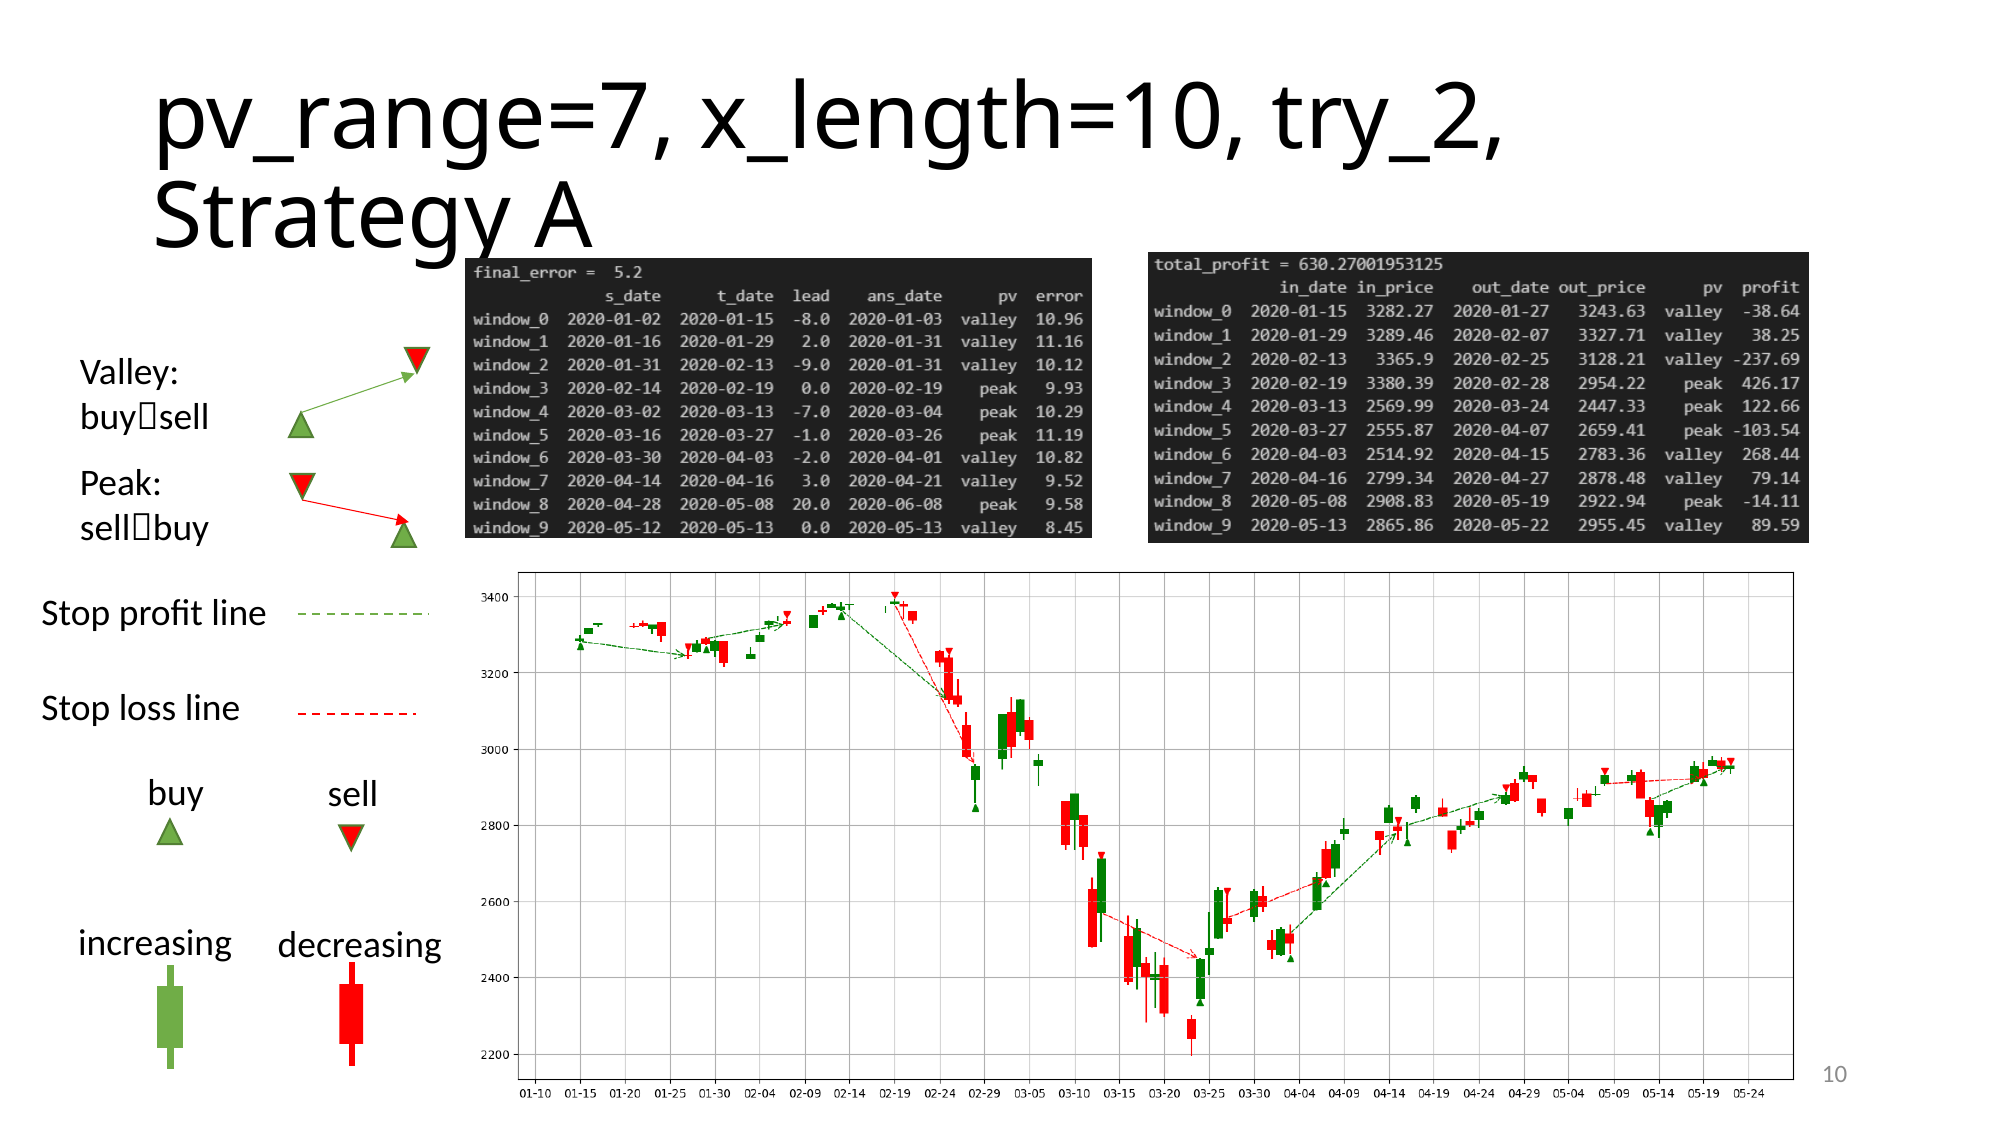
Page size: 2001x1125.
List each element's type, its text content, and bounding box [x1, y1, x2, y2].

text_box Peak: sellbuy [65, 450, 245, 556]
text_box [288, 472, 316, 501]
text_box [390, 524, 418, 548]
text_box increasing [63, 910, 290, 971]
text_box [287, 412, 315, 439]
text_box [157, 965, 182, 1069]
picture [465, 258, 1092, 538]
text_box [156, 821, 184, 846]
picture [472, 564, 1800, 1107]
text_box [403, 346, 431, 375]
text_box decreasing [262, 912, 467, 973]
text_box sell [312, 761, 432, 822]
text_box Valley: buysell [65, 339, 277, 444]
title pv_range=7, x_length=10, try_2, Strategy A [137, 59, 1863, 278]
text_box [337, 824, 365, 853]
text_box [300, 373, 415, 413]
picture [1148, 252, 1809, 543]
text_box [302, 499, 409, 523]
text_box buy [132, 760, 252, 821]
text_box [339, 962, 364, 1067]
slide_number 10 [1800, 1042, 1863, 1103]
text_box Stop loss line [26, 675, 277, 736]
text_box Stop profit line [26, 580, 289, 641]
